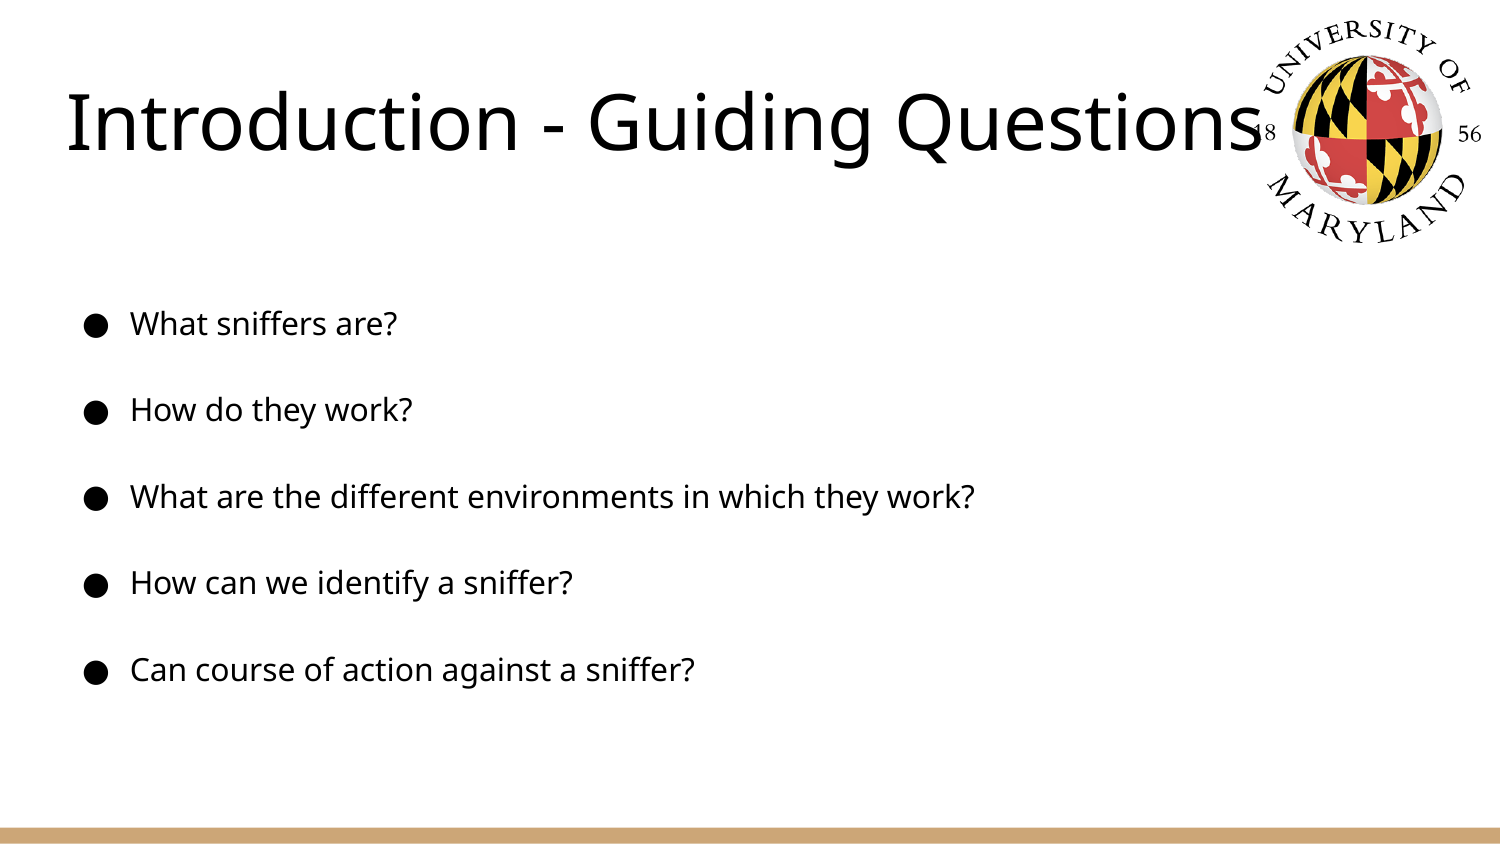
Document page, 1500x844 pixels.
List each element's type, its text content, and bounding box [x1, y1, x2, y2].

picture [1253, 19, 1481, 243]
list What sniffers are? How do they work? What are the different environments in which they work? How can we identify a sniffer? Can course of action against a sniffer? [51, 242, 1449, 709]
title Introduction - Guiding Questions [51, 51, 1248, 189]
